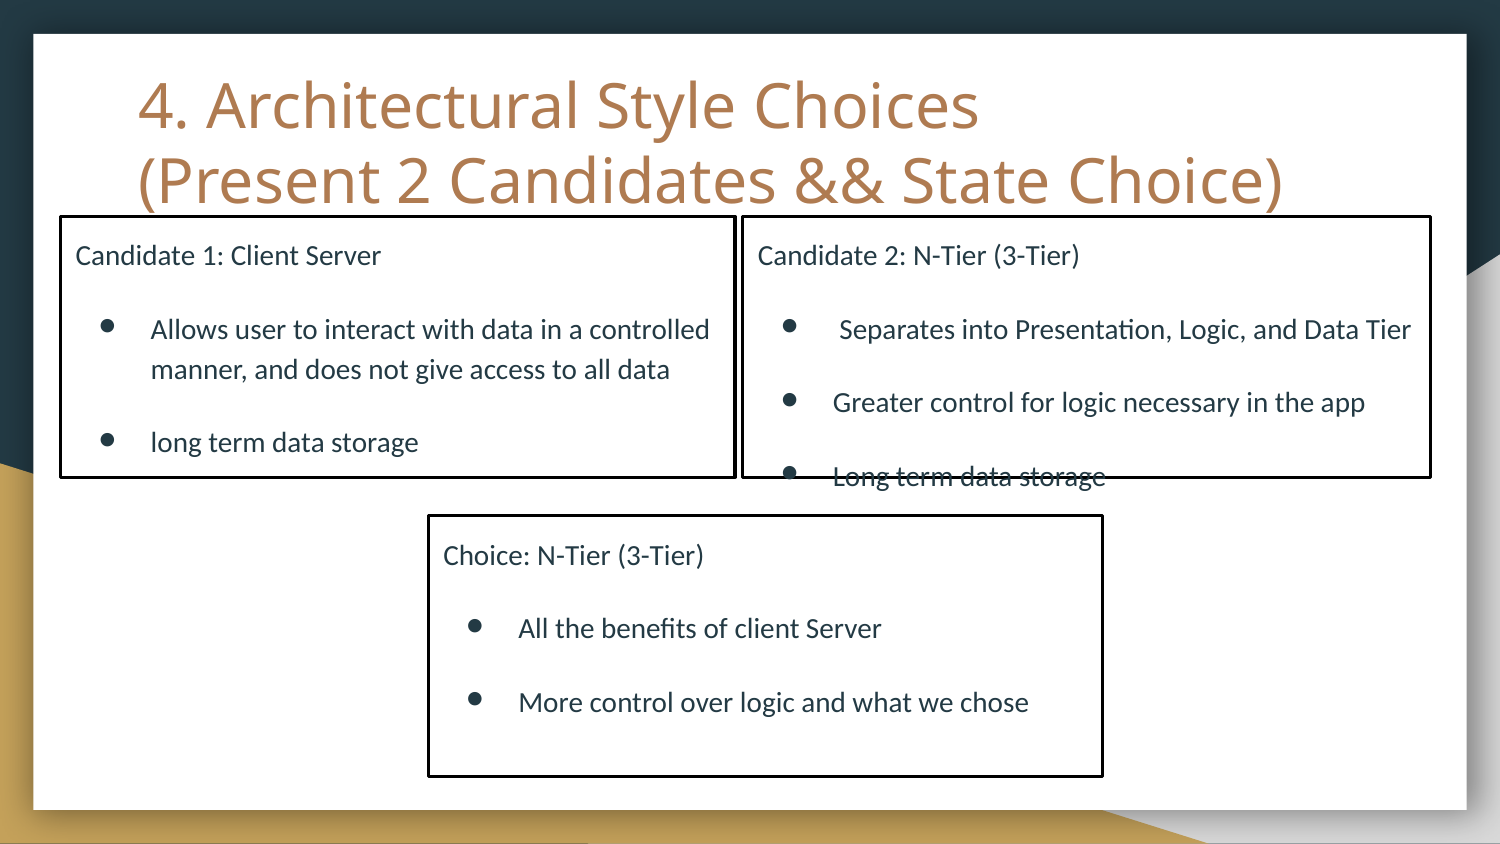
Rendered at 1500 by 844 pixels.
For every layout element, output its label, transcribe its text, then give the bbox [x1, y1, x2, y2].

title 4. Architectural Style Choices (Present 2 Candidates && State Choice) [123, 51, 1355, 208]
list Choice: N-Tier (3-Tier) All the benefits of client Server More control over logic and what we chose [428, 515, 1103, 777]
list Candidate 2: N-Tier (3-Tier) Separates into Presentation, Logic, and Data Tier Greater control for logic necessary in the app Long term data storage [742, 216, 1431, 478]
list Candidate 1: Client Server Allows user to interact with data in a controlled manner, and does not give access to all data long term data storage [60, 216, 736, 478]
